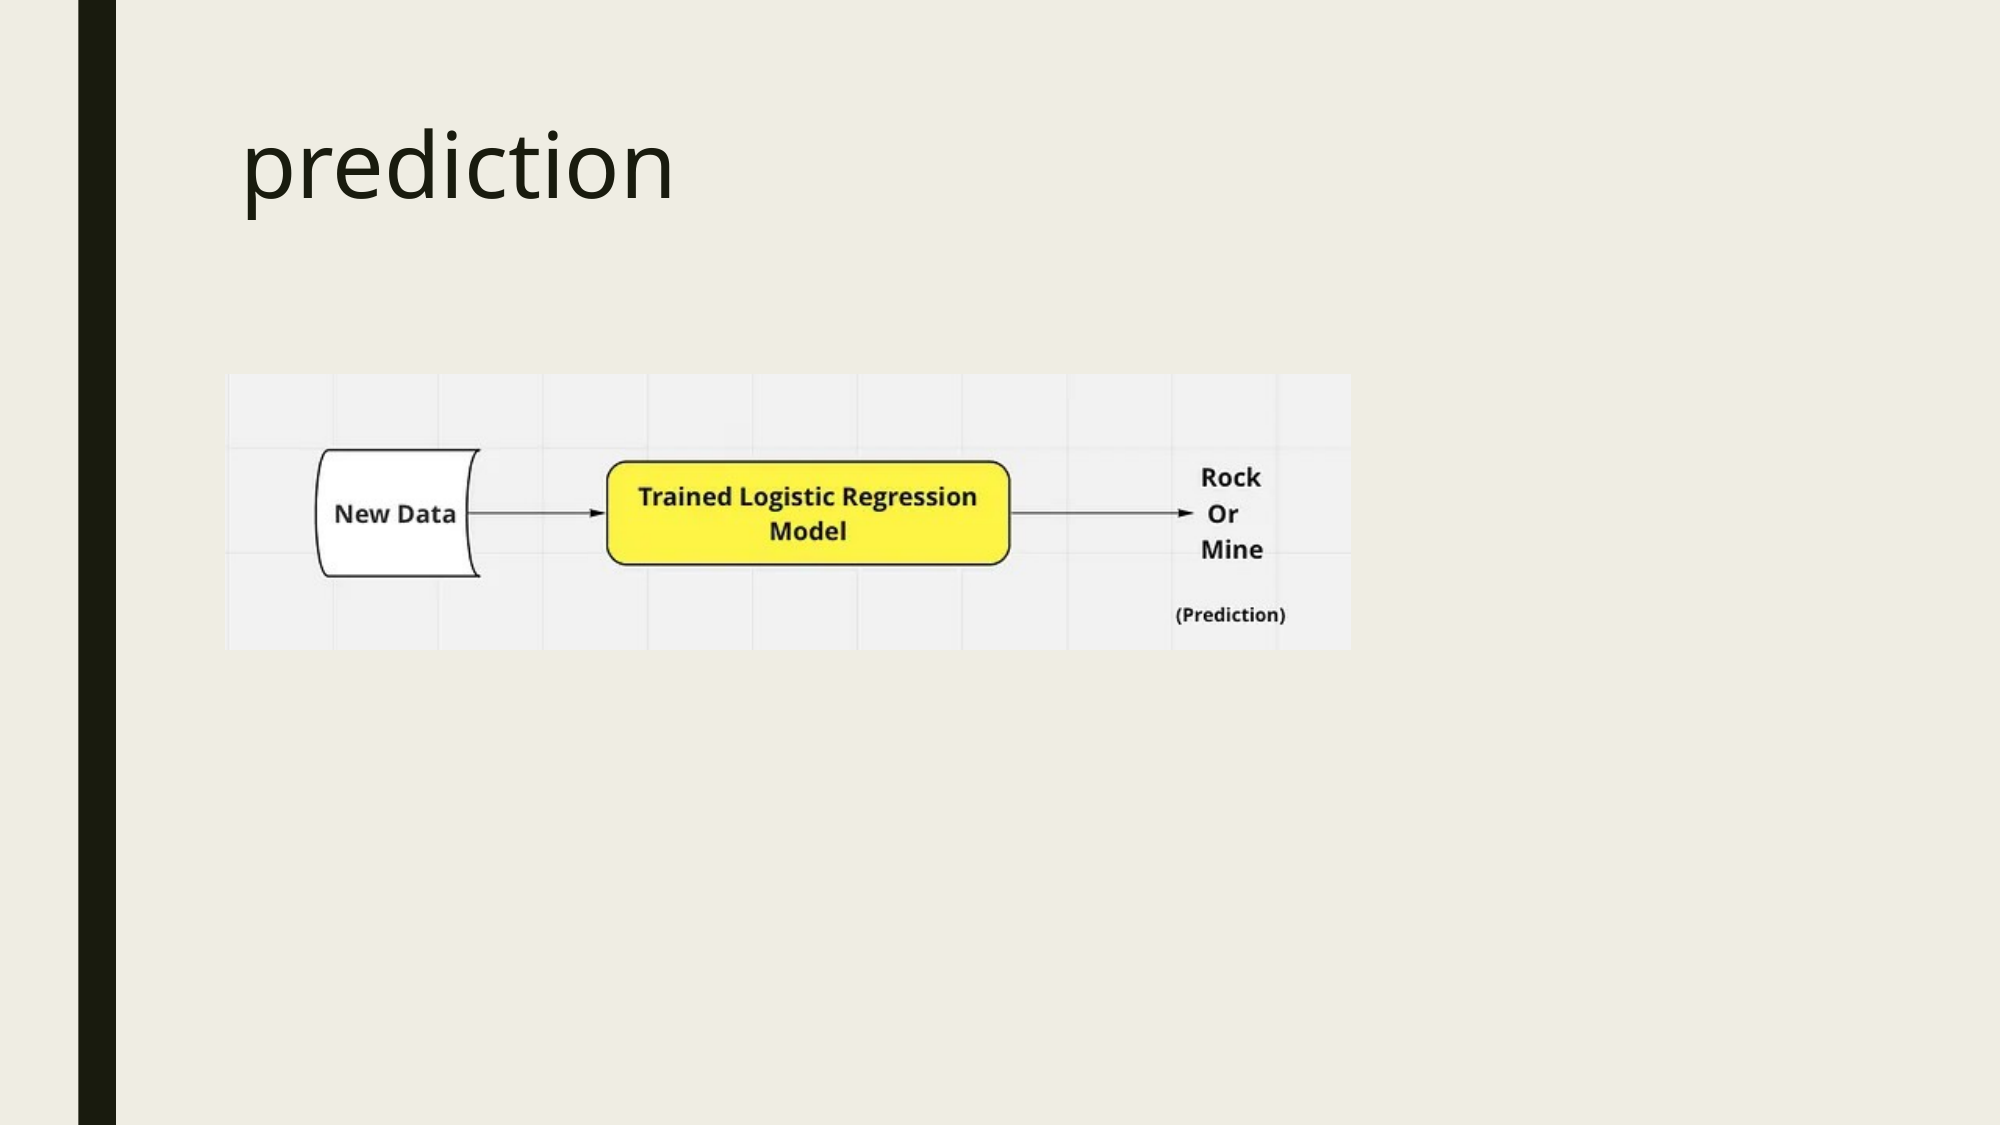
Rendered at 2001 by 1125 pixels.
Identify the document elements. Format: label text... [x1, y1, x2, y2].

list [225, 374, 1351, 650]
title prediction [225, 112, 1800, 357]
